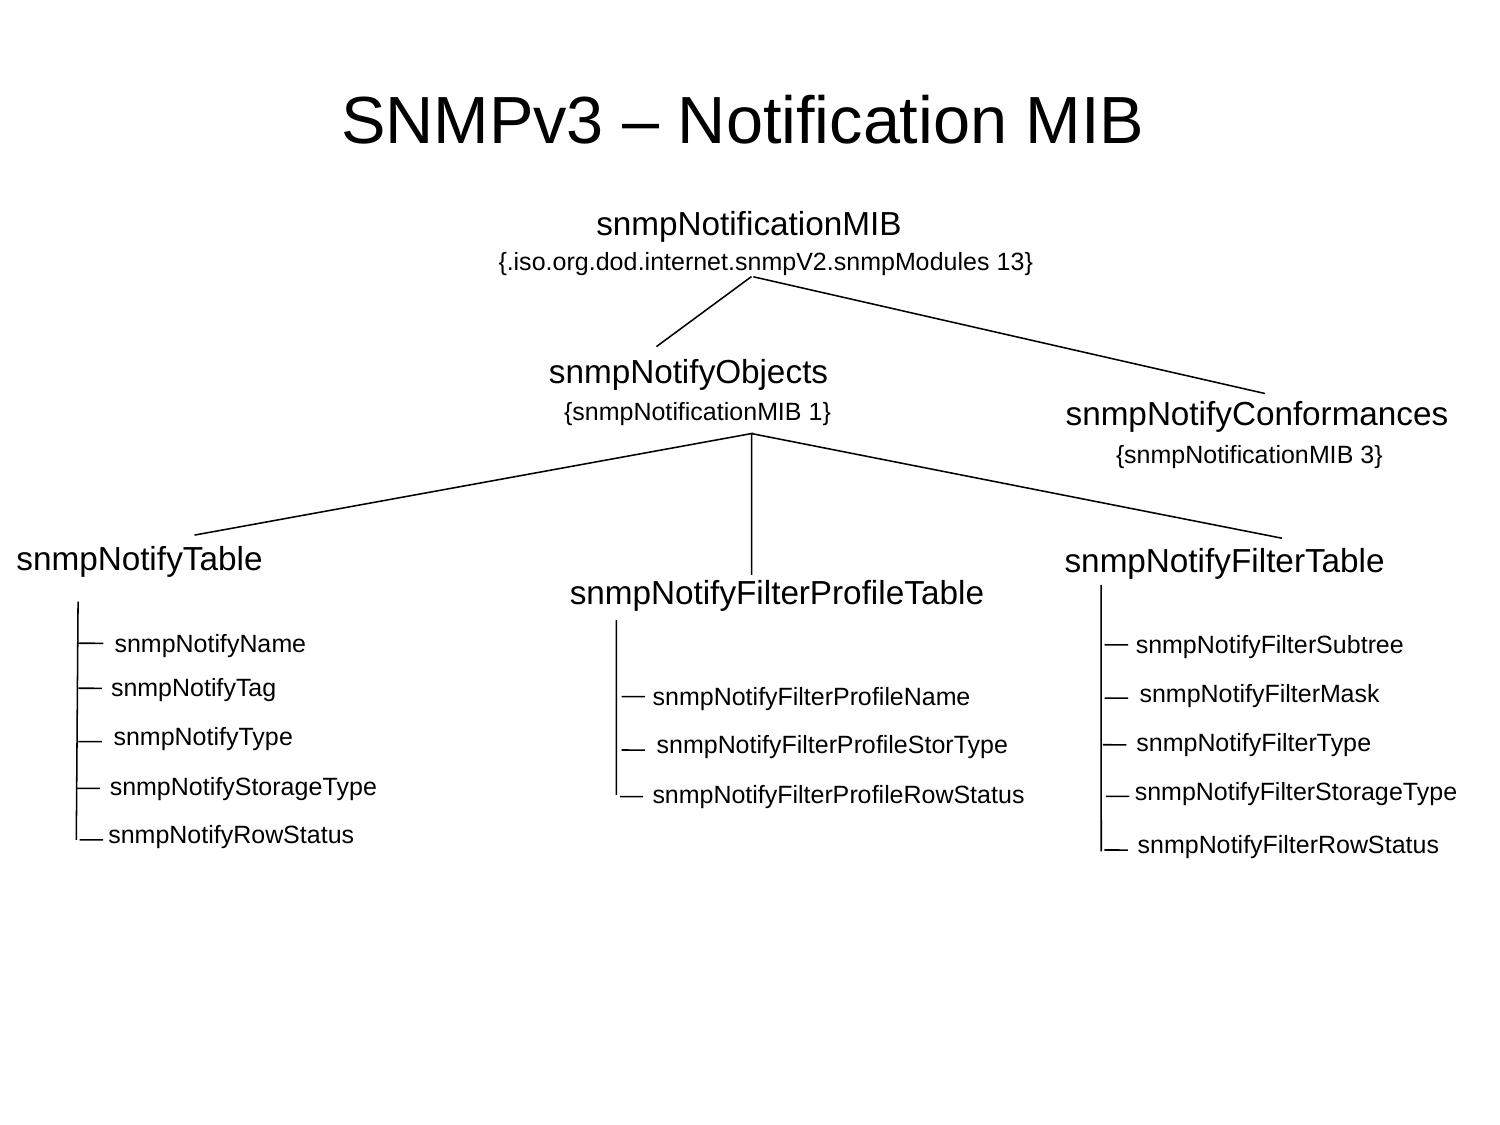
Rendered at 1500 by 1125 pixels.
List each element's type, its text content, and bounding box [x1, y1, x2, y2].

text_box snmpNotifyFilterType [1121, 719, 1387, 765]
text_box snmpNotifyFilterSubtree [1121, 621, 1420, 666]
text_box snmpNotifyFilterProfileStorType [641, 721, 1024, 767]
text_box {.iso.org.dod.internet.snmpV2.snmpModules 13} [483, 237, 1049, 283]
text_box snmpNotifyFilterProfileTable [555, 563, 1000, 619]
text_box snmpNotifyFilterMask [1124, 669, 1395, 715]
text_box snmpNotifyFilterProfileRowStatus [637, 771, 1041, 817]
title SNMPv3 – Notification MIB [67, 23, 1418, 211]
text_box snmpNotificationMIB [581, 194, 918, 237]
text_box snmpNotifyConformances [1050, 384, 1464, 440]
text_box snmpNotifyStorageType [95, 762, 393, 808]
text_box snmpNotifyFilterTable [1049, 531, 1400, 587]
text_box {snmpNotificationMIB 1} [549, 388, 847, 433]
text_box {snmpNotificationMIB 3} [1101, 431, 1399, 476]
text_box snmpNotifyTable [1, 529, 278, 585]
text_box snmpNotifyFilterProfileName [637, 672, 986, 718]
text_box snmpNotifyName [99, 619, 322, 665]
text_box snmpNotifyRowStatus [93, 811, 370, 857]
text_box snmpNotifyType [98, 713, 309, 758]
text_box snmpNotifyFilterRowStatus [1122, 821, 1455, 866]
text_box snmpNotifyFilterStorageType [1120, 767, 1474, 813]
text_box snmpNotifyObjects [534, 343, 844, 398]
text_box snmpNotifyTag [96, 664, 292, 710]
